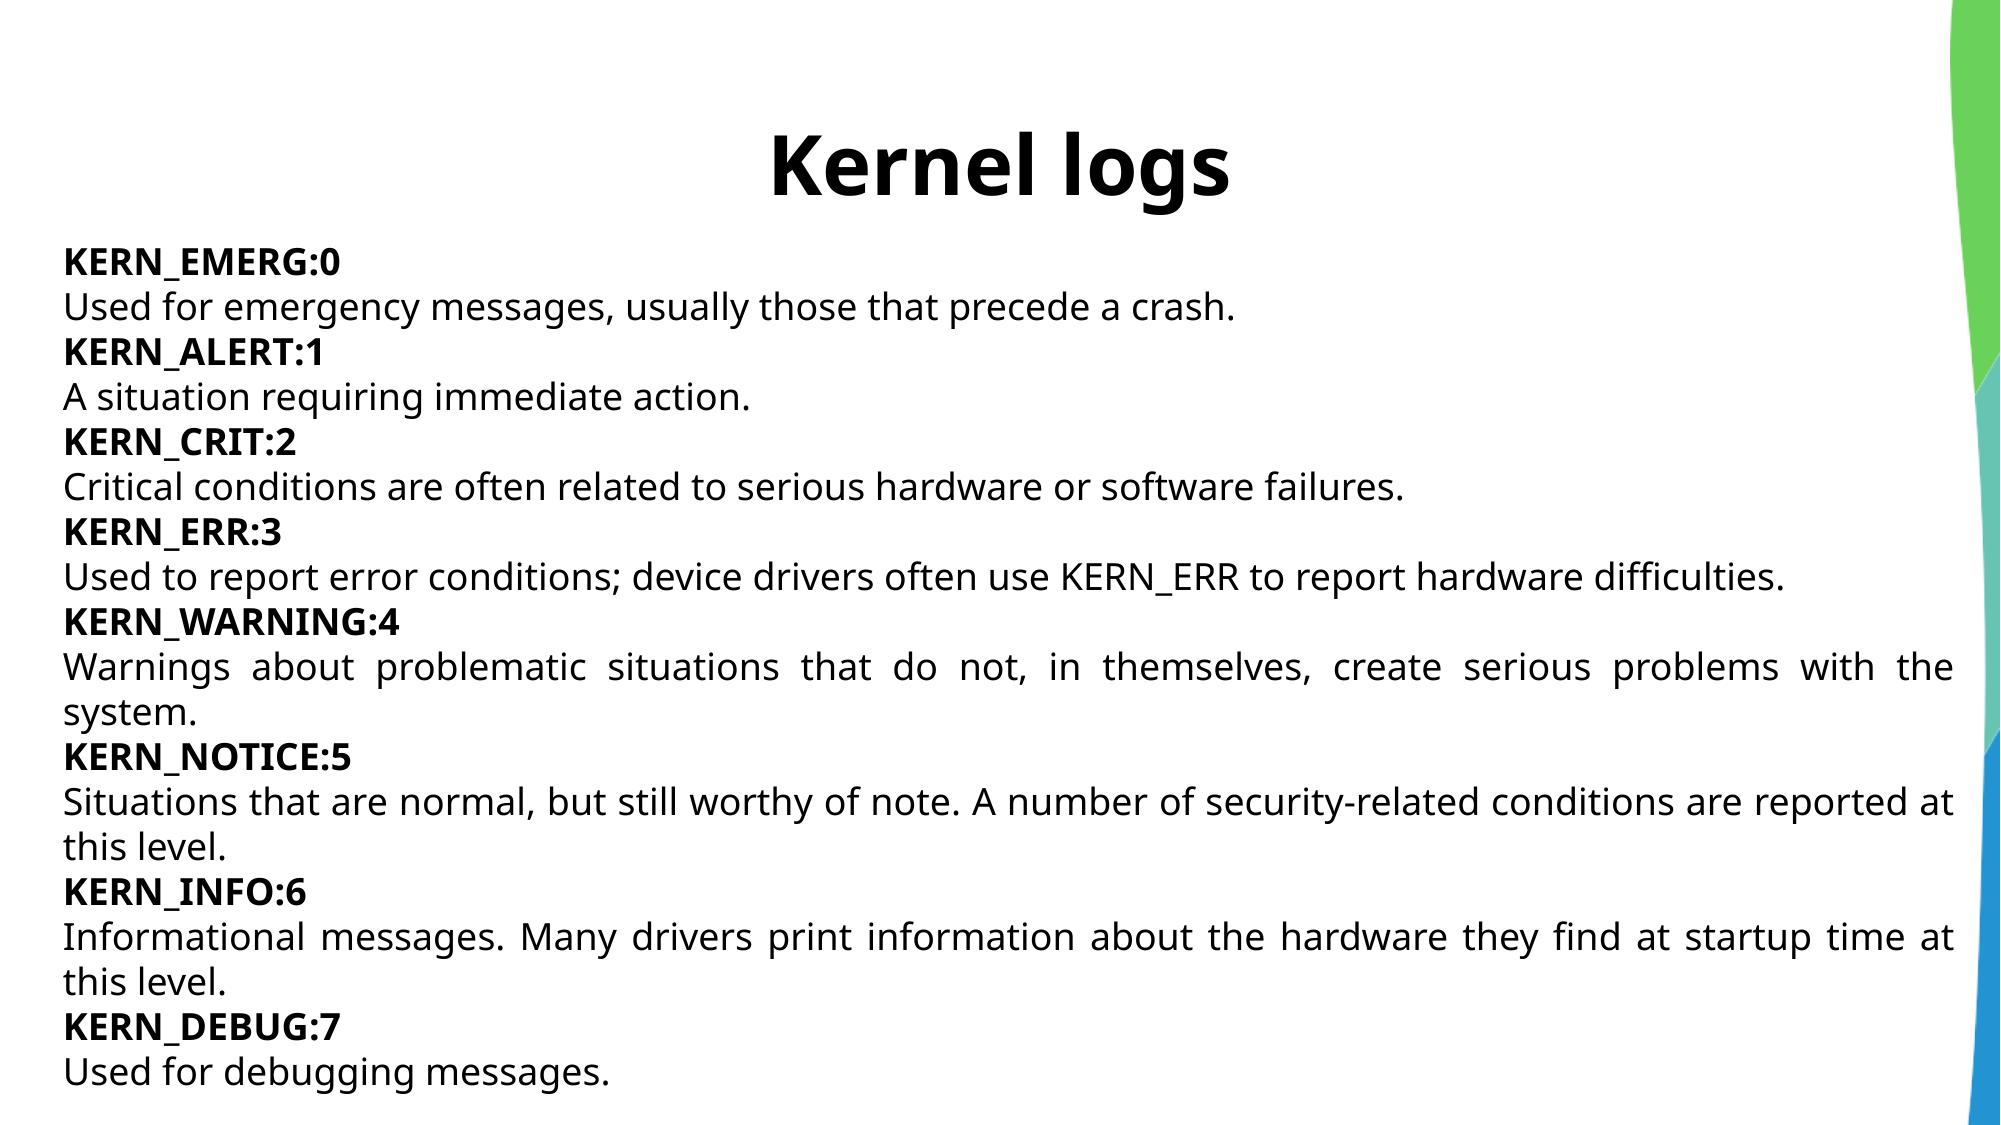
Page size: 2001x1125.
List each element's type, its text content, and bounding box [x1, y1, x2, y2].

title Kernel logs [137, 59, 1863, 230]
list KERN_EMERG:0 Used for emergency messages, usually those that precede a crash. KERN_ALERT:1 A situation requiring immediate action. KERN_CRIT:2 Critical conditions are often related to serious hardware or software failures. KERN_ERR:3 Used to report error conditions; device drivers often use KERN_ERR to report hardware difficulties. KERN_WARNING:4 Warnings about problematic situations that do not, in themselves, create serious problems with the system. KERN_NOTICE:5 Situations that are normal, but still worthy of note. A number of security-related conditions are reported at this level. KERN_INFO:6 Informational messages. Many drivers print information about the hardware they find at startup time at this level. KERN_DEBUG:7 Used for debugging messages. [48, 230, 1971, 936]
picture [1950, 0, 2000, 1125]
